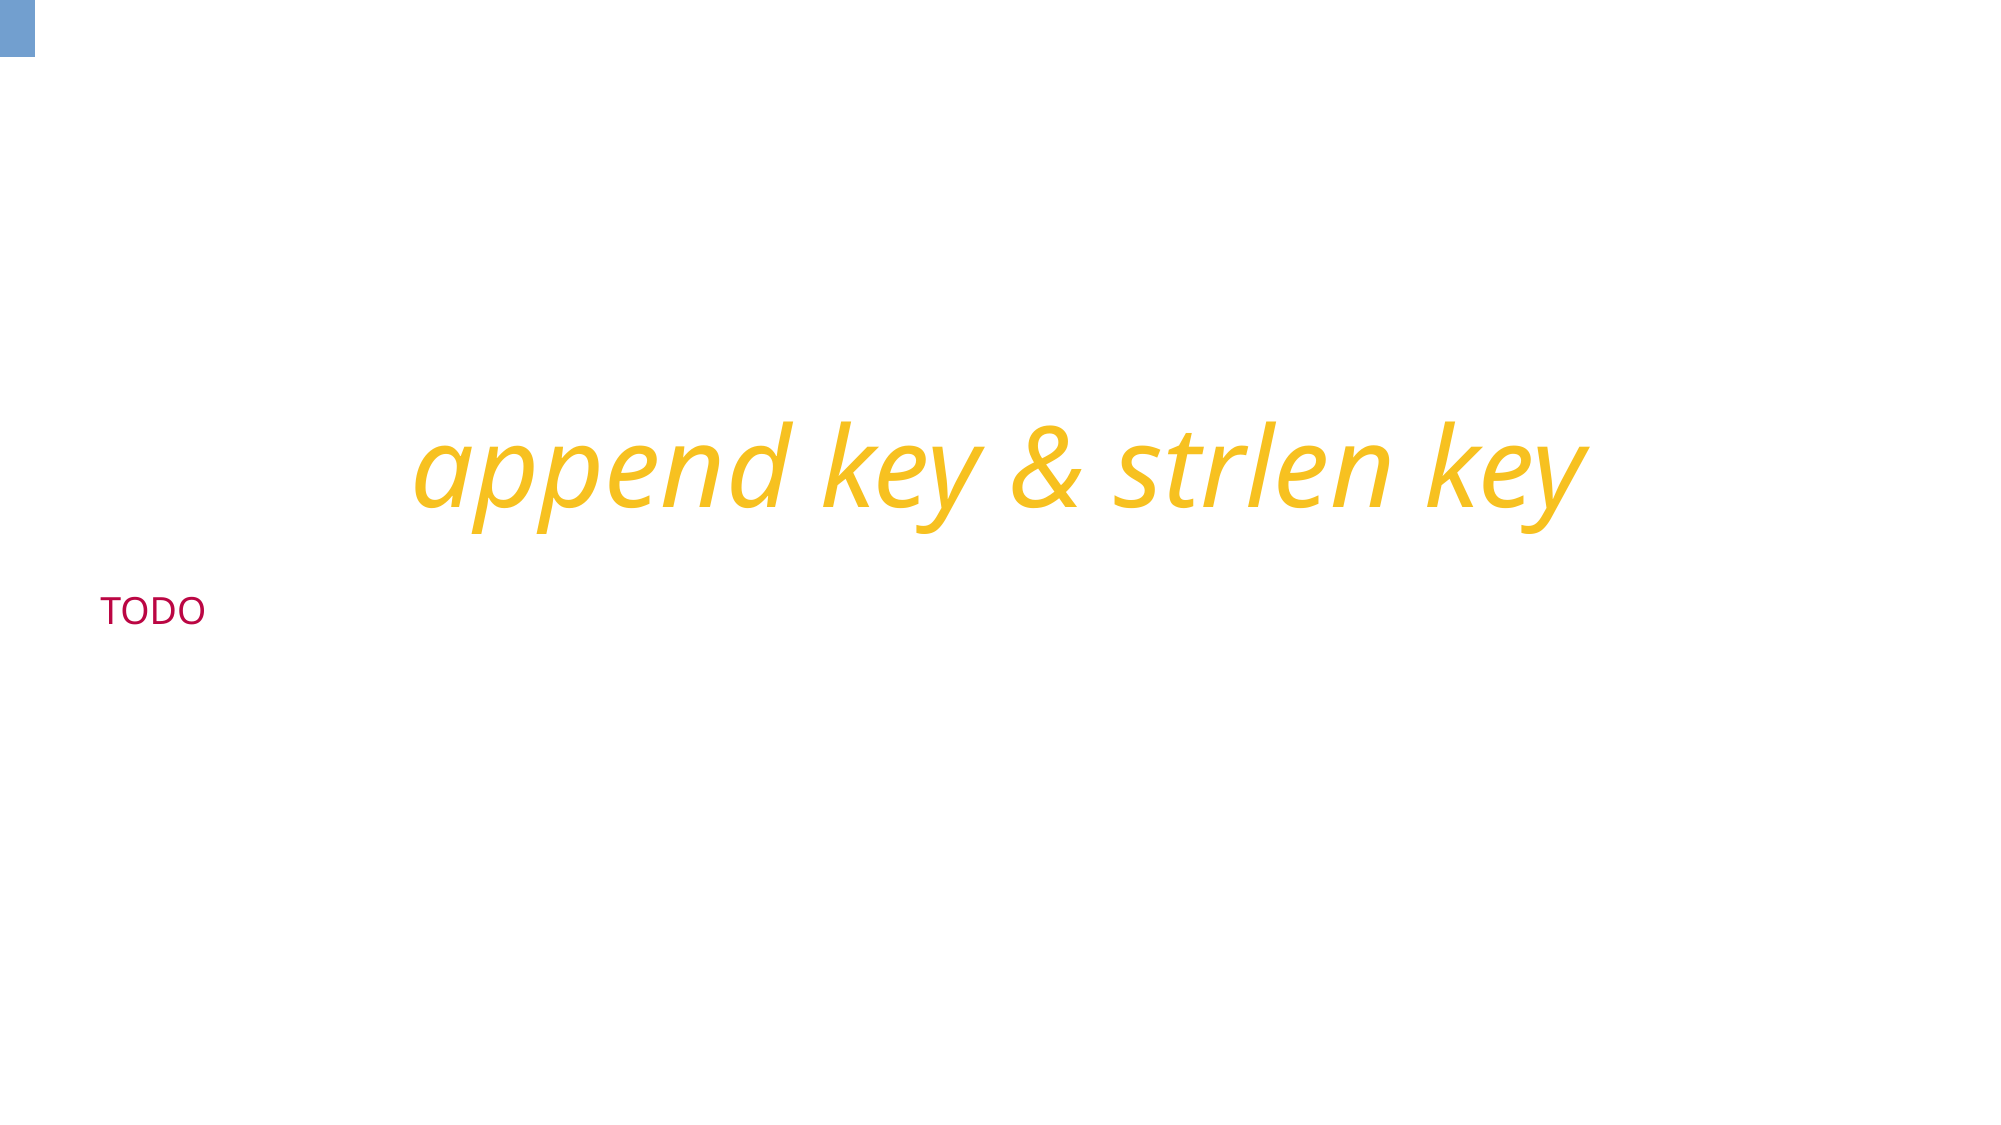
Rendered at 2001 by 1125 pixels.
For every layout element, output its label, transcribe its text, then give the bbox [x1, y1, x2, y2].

text_box append key & strlen key [275, 387, 1722, 538]
text_box TODO [85, 579, 1899, 639]
